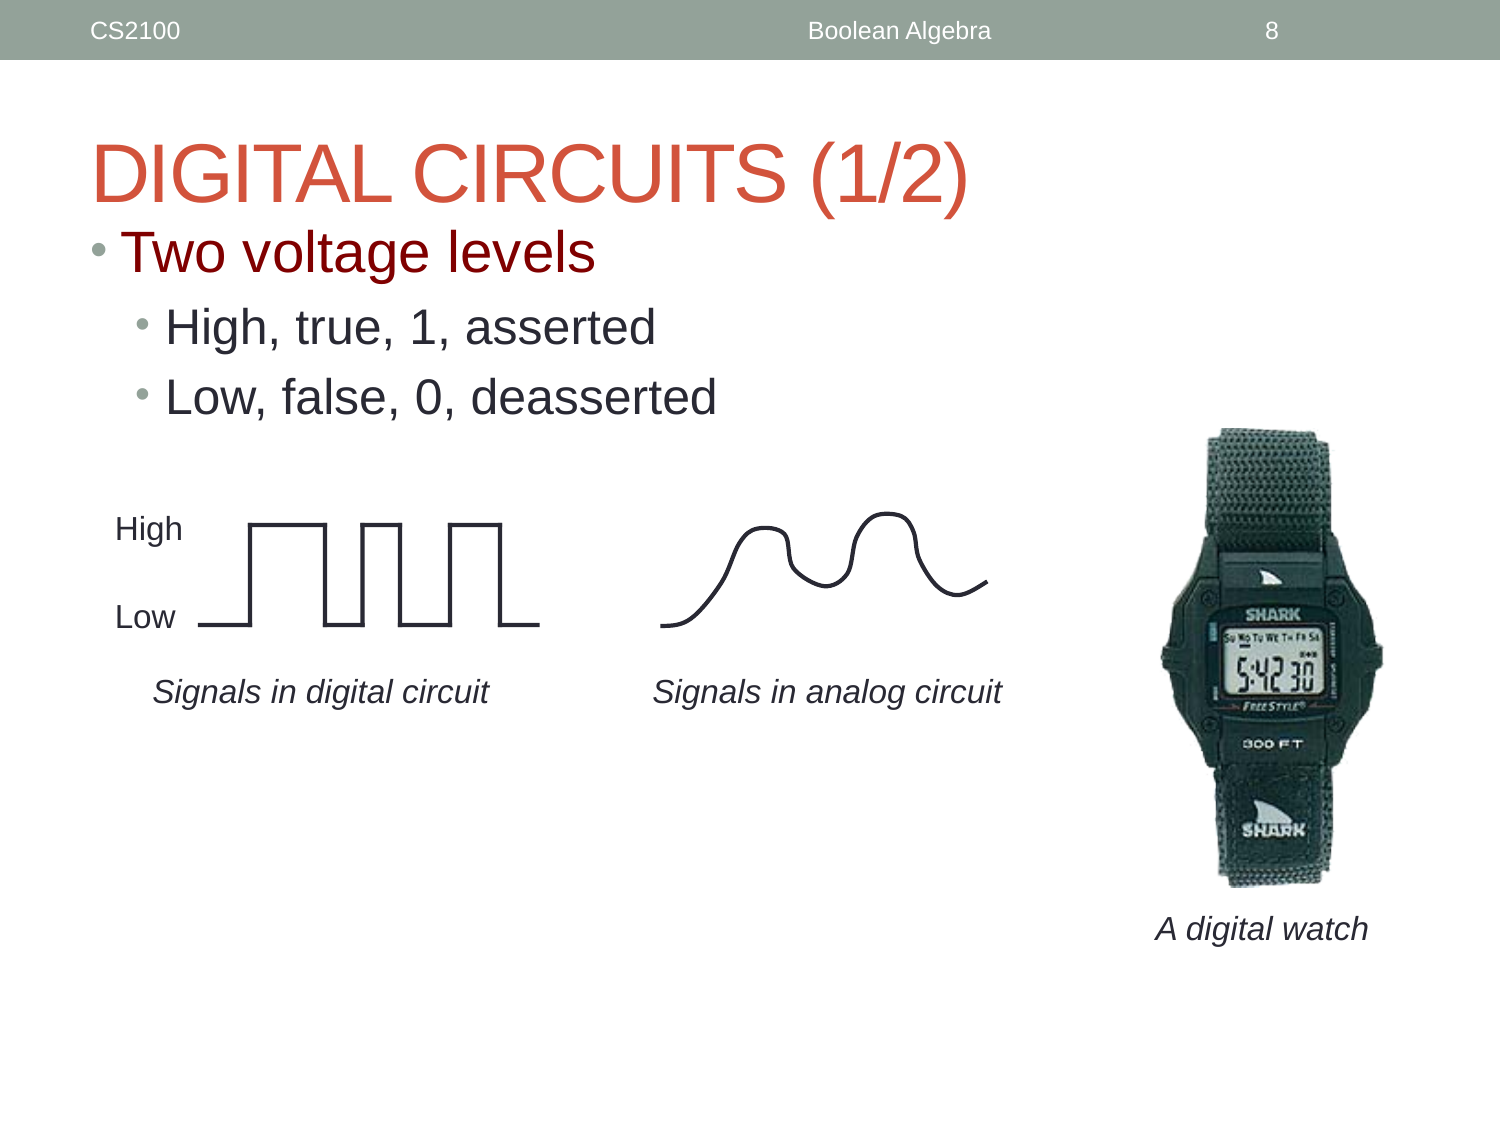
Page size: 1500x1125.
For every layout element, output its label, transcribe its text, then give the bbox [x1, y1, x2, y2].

slide_number CS2100 [75, 3, 550, 57]
list Two voltage levels High, true, 1, asserted Low, false, 0, deasserted [75, 206, 1425, 438]
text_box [99, 499, 1038, 718]
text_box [1112, 424, 1413, 956]
footer Boolean Algebra [562, 3, 1238, 57]
slide_number 8 [1250, 3, 1425, 57]
title DIGITAL CIRCUITS (1/2) [75, 87, 1425, 206]
